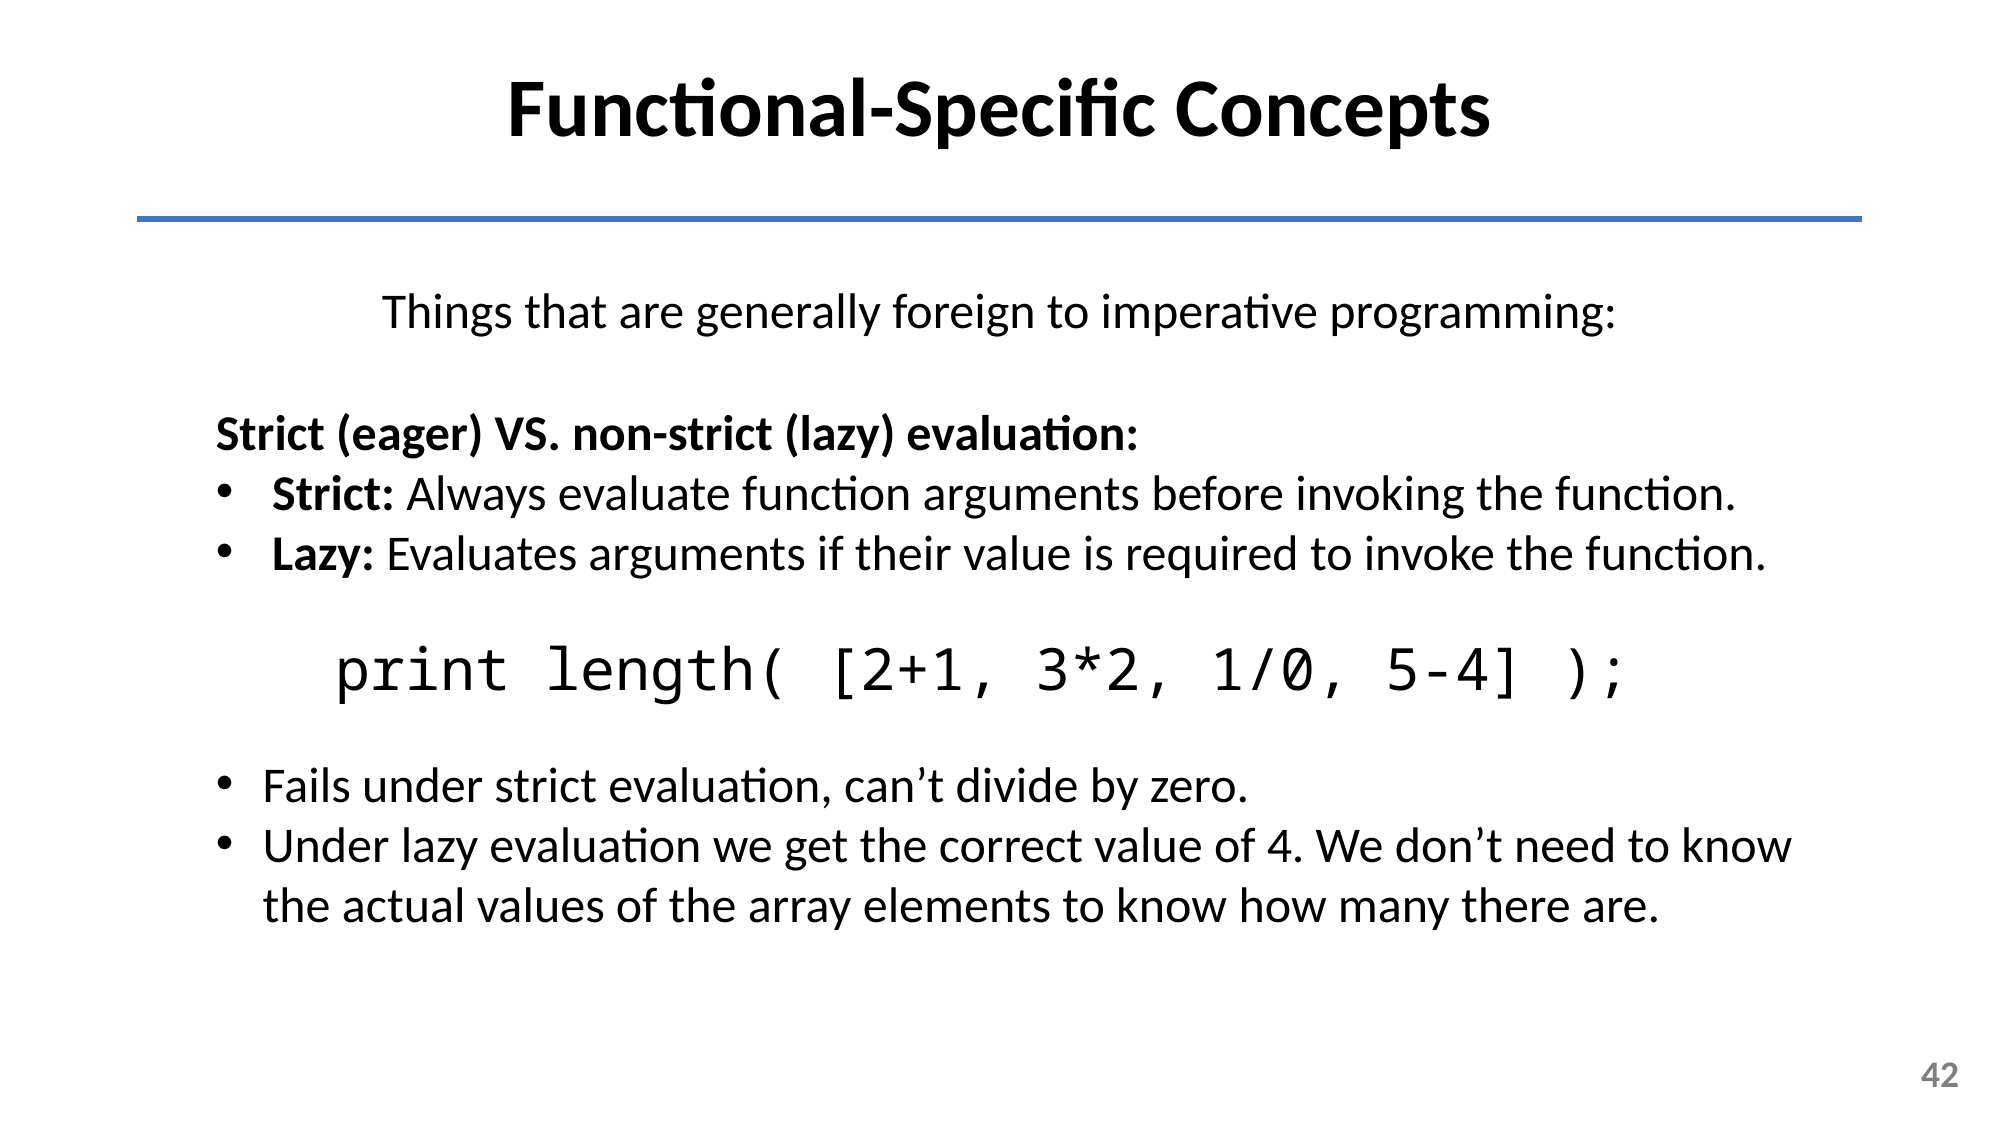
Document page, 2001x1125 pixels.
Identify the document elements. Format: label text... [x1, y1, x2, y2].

text_box Functional-Specific Concepts [137, 1, 1863, 218]
text_box Things that are generally foreign to imperative programming: [282, 271, 1718, 347]
slide_number 42 [1524, 1042, 1975, 1103]
text_box Strict (eager) VS. non-strict (lazy) evaluation: Strict: Always evaluate function arguments before invoking the function. Lazy: Evaluates arguments if their value is required to invoke the function. [201, 393, 1831, 588]
text_box print length( [2+1, 3*2, 1/0, 5-4] ); [291, 624, 1675, 710]
text_box Fails under strict evaluation, can’t divide by zero. Under lazy evaluation we get the correct value of 4. We don’t need to know the actual values of the array elements to know how many there are. [201, 744, 1831, 940]
